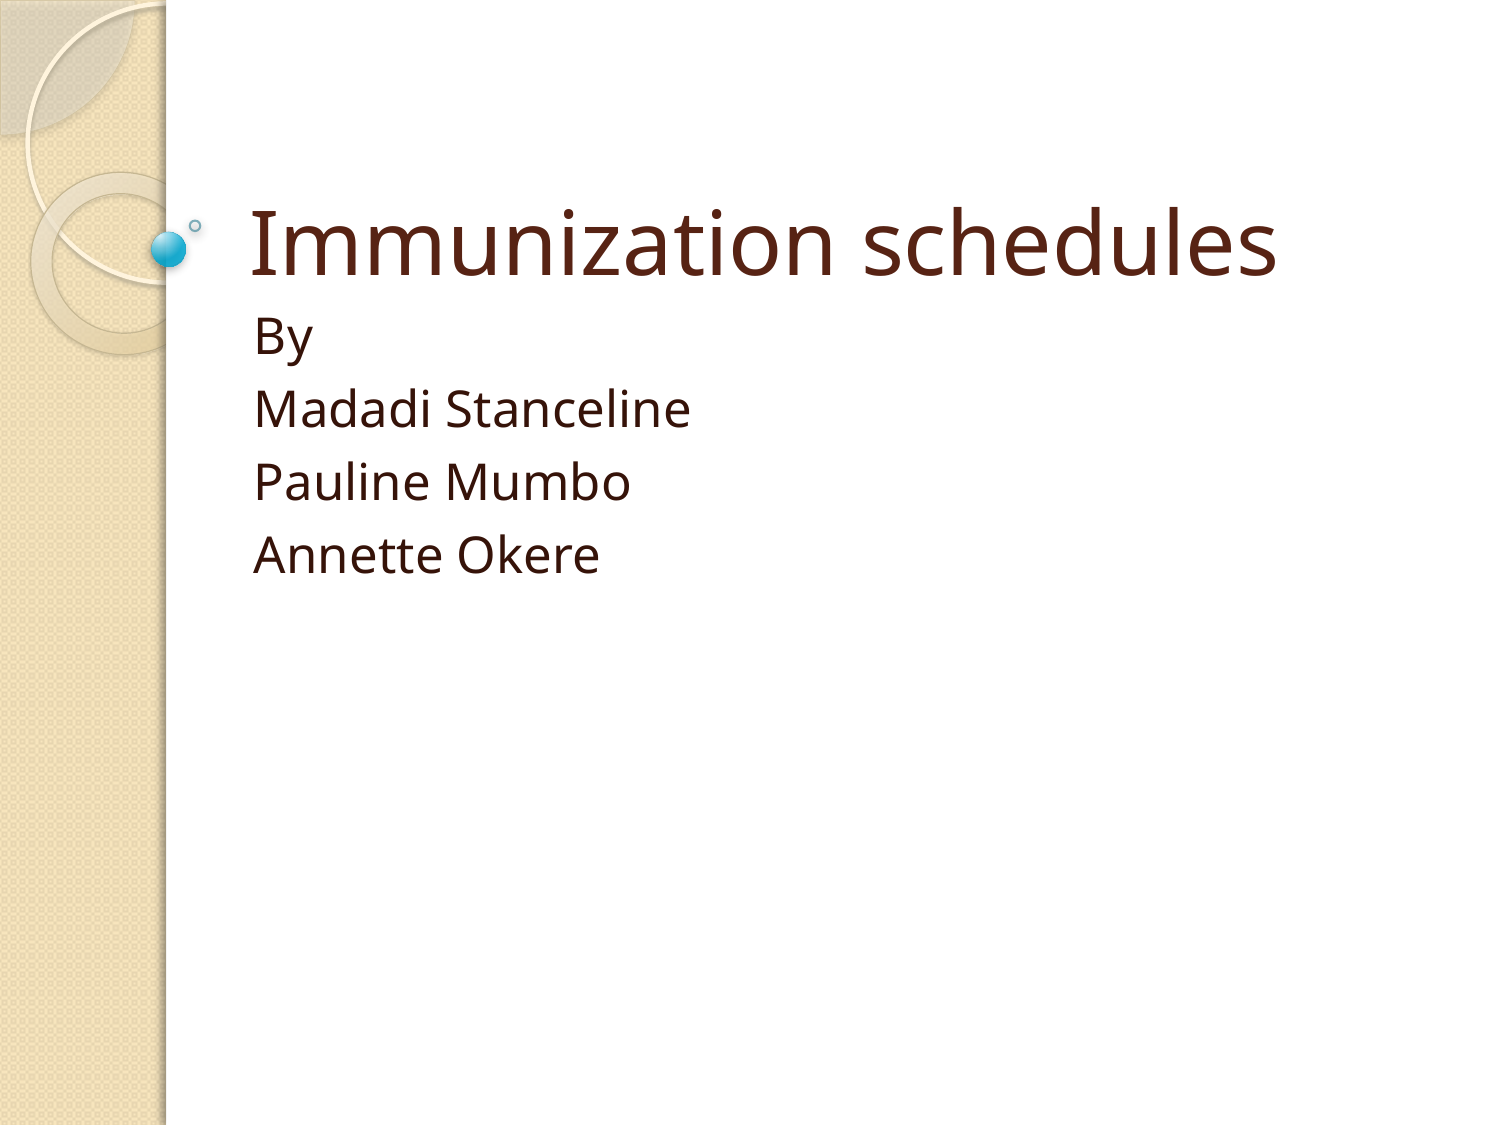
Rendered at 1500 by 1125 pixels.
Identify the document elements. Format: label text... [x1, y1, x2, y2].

title Immunization schedules [234, 59, 1450, 301]
subtitle By Madadi Stanceline Pauline Mumbo Annette Okere [234, 303, 1450, 591]
